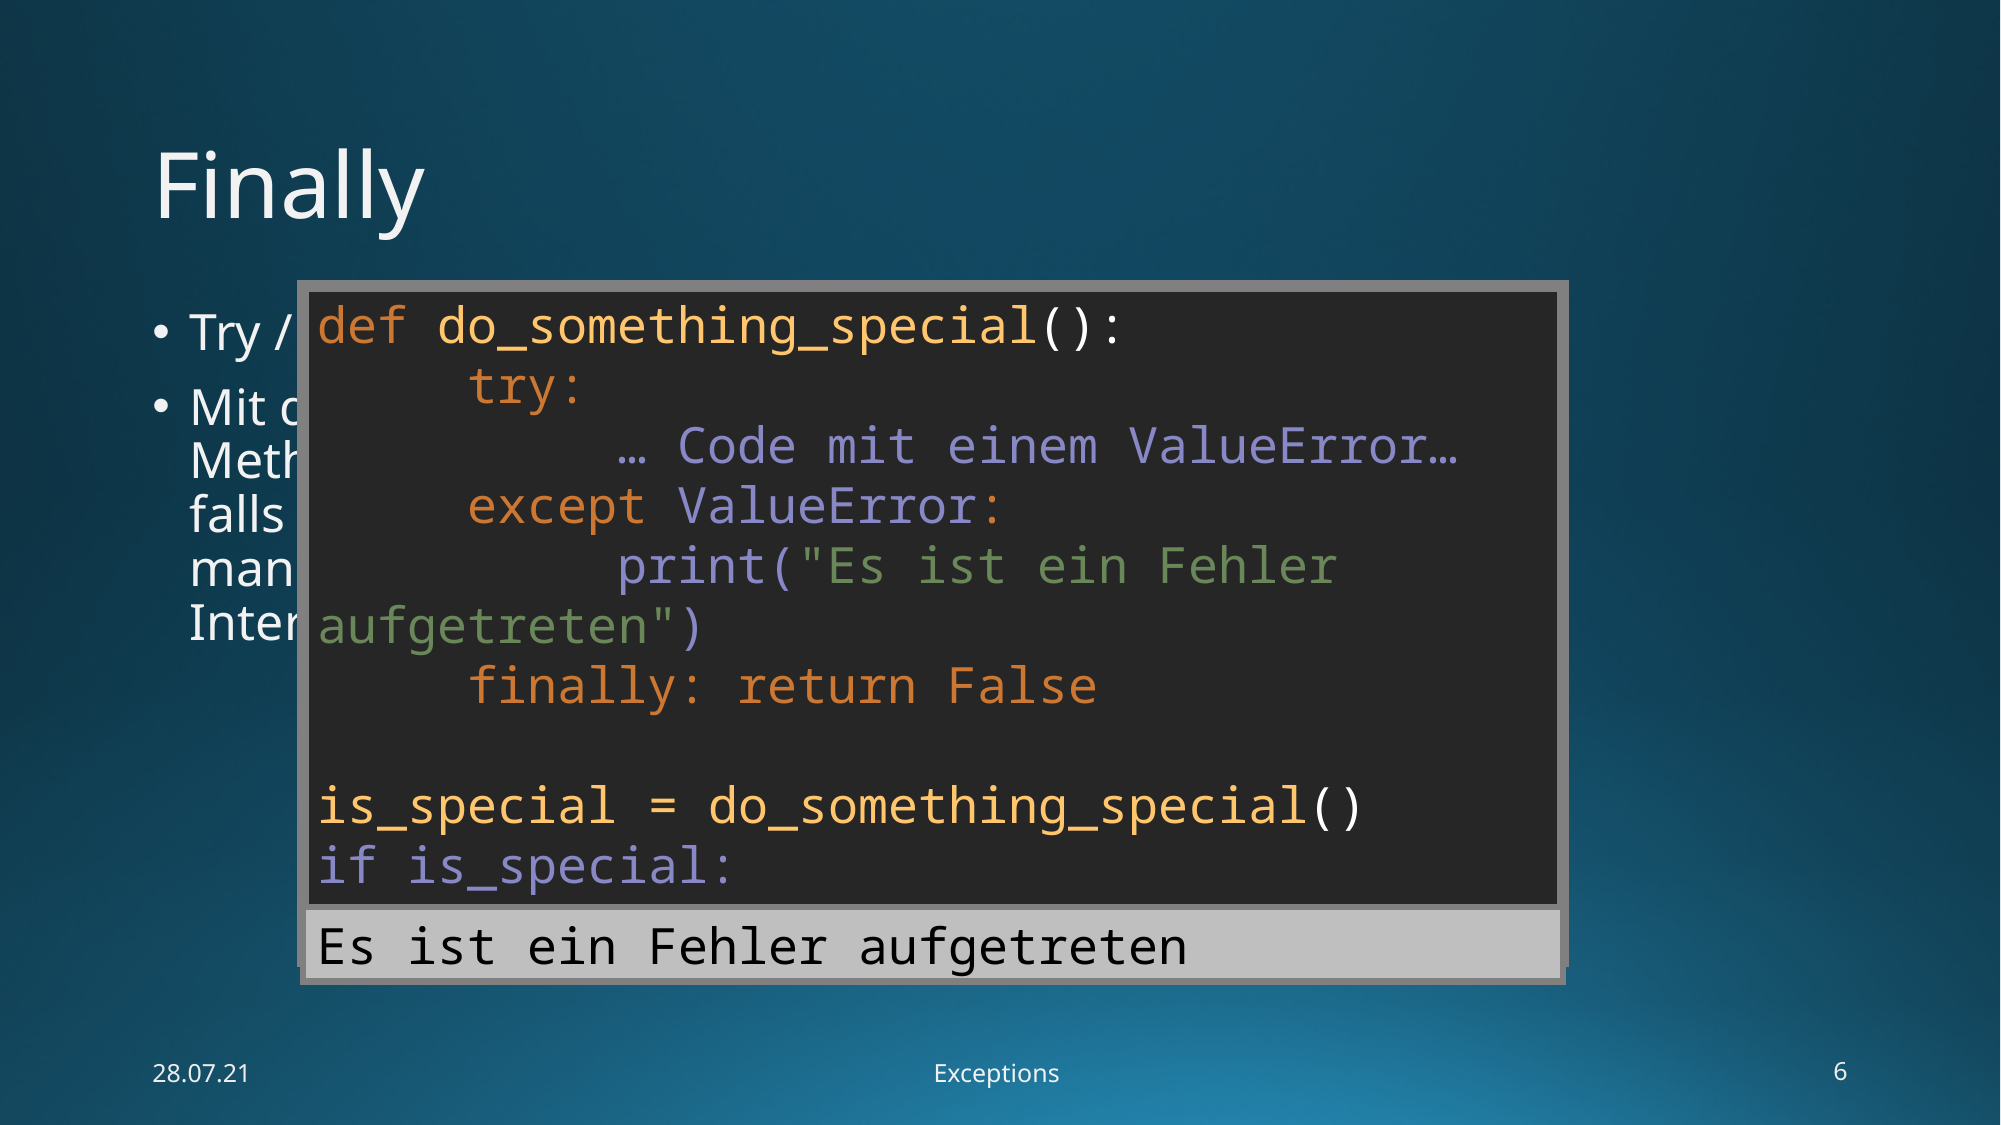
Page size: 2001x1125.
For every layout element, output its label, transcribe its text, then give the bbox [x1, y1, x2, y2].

title Finally [137, 59, 1443, 247]
text_box def do_something_special(): try: … Code mit einem ValueError… except ValueError: print("Es ist ein Fehler aufgetreten") finally: return False is_special = do_something_special() if is_special: print("add some *** Magic ***") [302, 285, 1564, 906]
slide_number 6 [1412, 1042, 1863, 1103]
list Try / Except / Finally Mit dem Finally kann man erreichen, dass die Methode, trotz eines Fehlers eine Rückgabe erzeugt, falls das Programm eine Rückgabe erwartet kann man mit dieser Arbeiten. Dies ist z.b bei API‘s Interessant. [137, 299, 302, 776]
picture [0, 0, 2001, 1125]
footer Exceptions [662, 1042, 1338, 1103]
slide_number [137, 1042, 588, 1103]
text_box Es ist ein Fehler aufgetreten [302, 906, 1564, 983]
